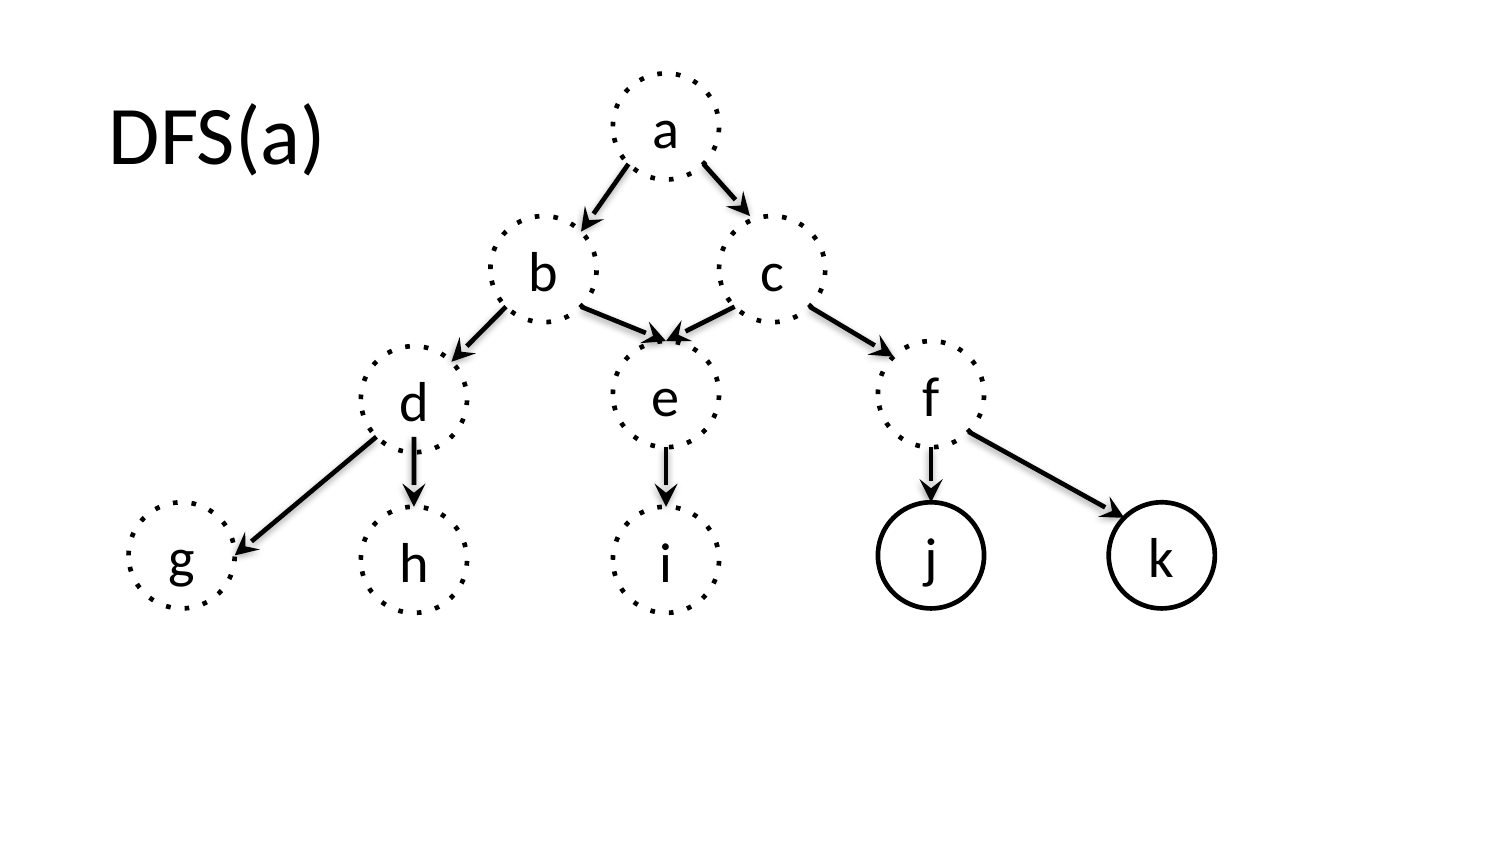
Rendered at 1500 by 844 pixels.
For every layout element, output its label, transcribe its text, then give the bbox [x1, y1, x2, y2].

text_box f [877, 341, 985, 448]
text_box h [360, 506, 468, 613]
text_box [451, 306, 507, 362]
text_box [580, 163, 629, 232]
text_box e [612, 351, 720, 448]
text_box b [490, 216, 597, 323]
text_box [234, 436, 377, 556]
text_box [809, 306, 894, 357]
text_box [665, 306, 735, 342]
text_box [703, 163, 751, 217]
text_box DFS(a) [93, 73, 398, 190]
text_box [580, 306, 664, 342]
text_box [968, 431, 1125, 519]
text_box k [1108, 502, 1215, 609]
text_box a [612, 73, 720, 180]
text_box c [719, 216, 826, 323]
text_box j [877, 502, 985, 609]
text_box i [612, 507, 720, 613]
text_box d [360, 346, 468, 452]
text_box g [128, 502, 235, 609]
